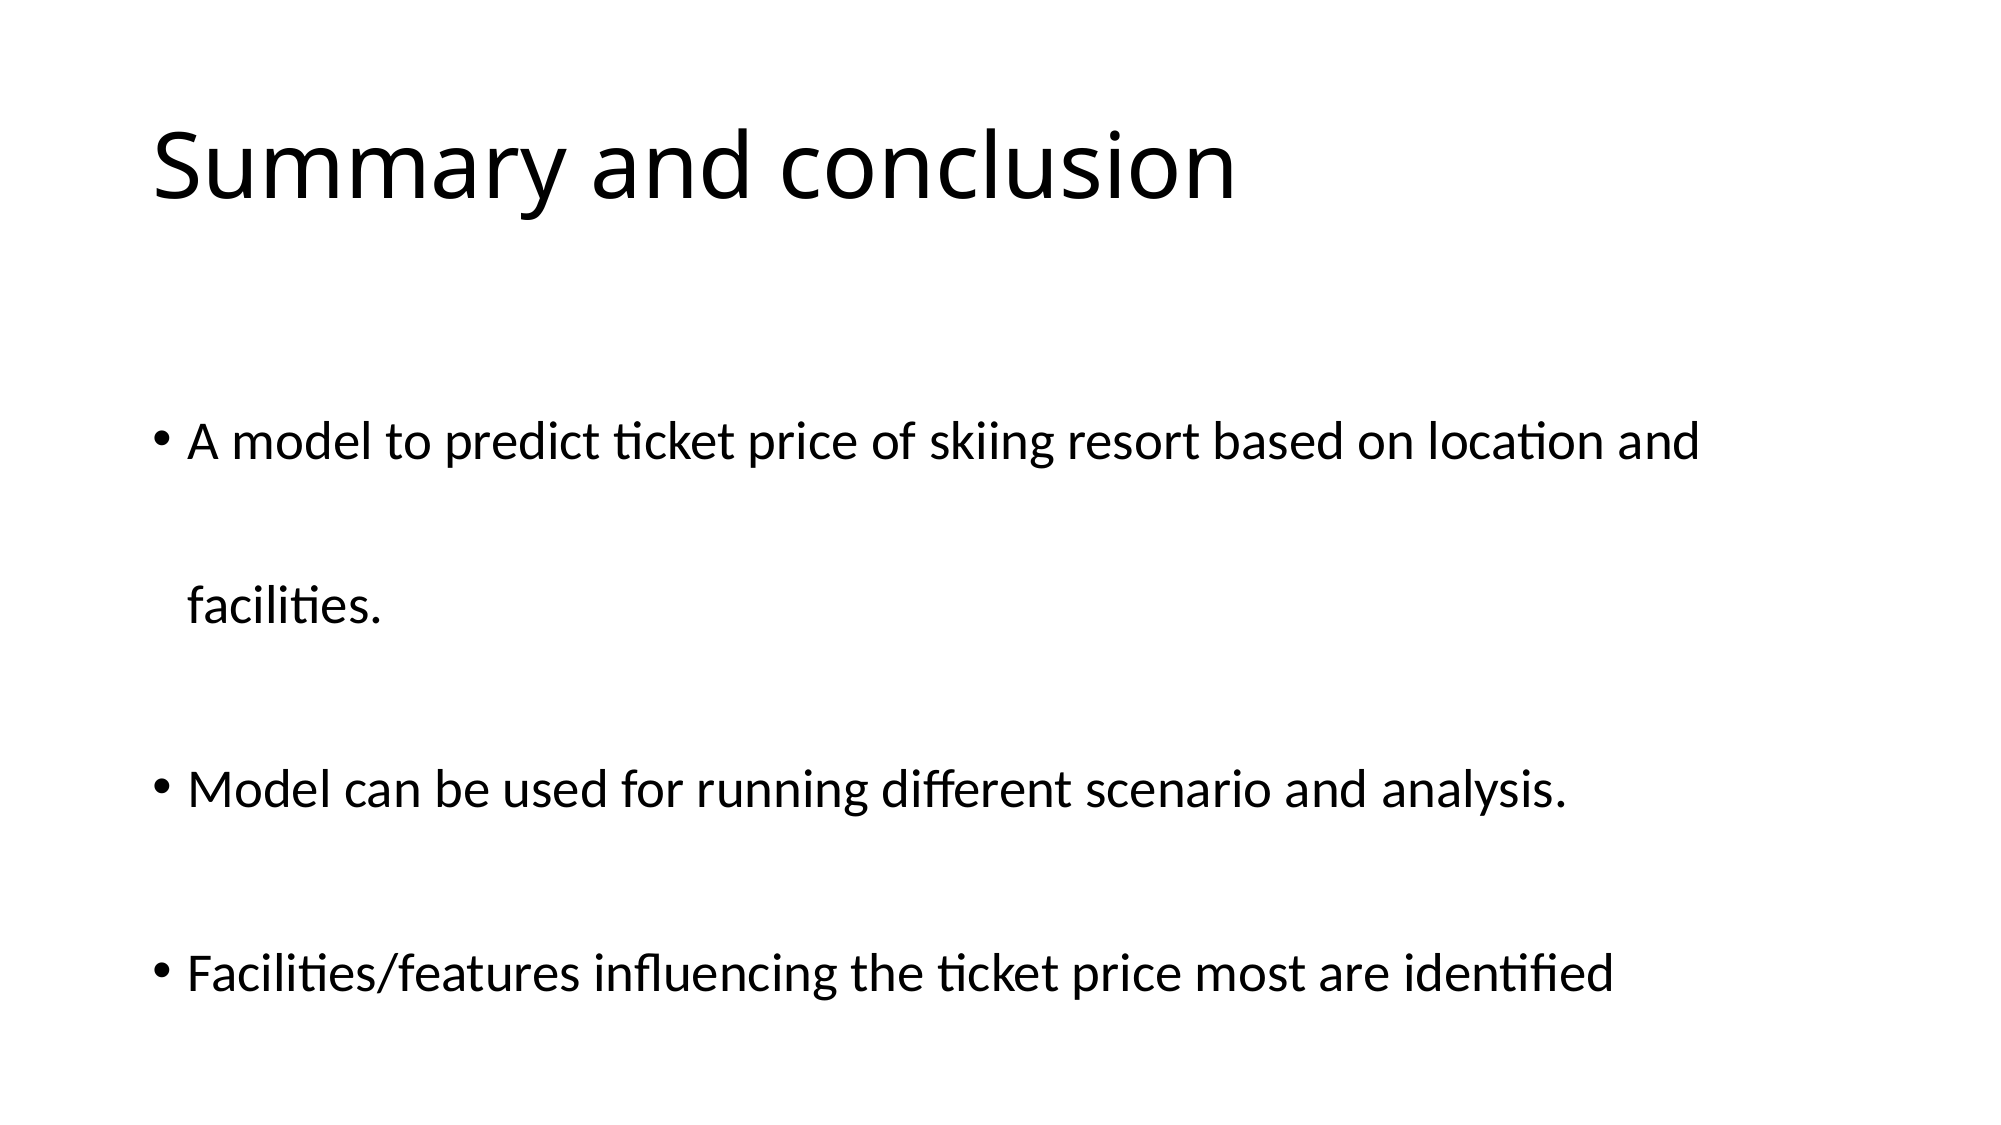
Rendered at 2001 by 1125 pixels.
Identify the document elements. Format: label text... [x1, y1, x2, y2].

title Summary and conclusion [137, 59, 1863, 278]
list A model to predict ticket price of skiing resort based on location and facilities. Model can be used for running different scenario and analysis. Facilities/features influencing the ticket price most are identified [137, 299, 1863, 1014]
